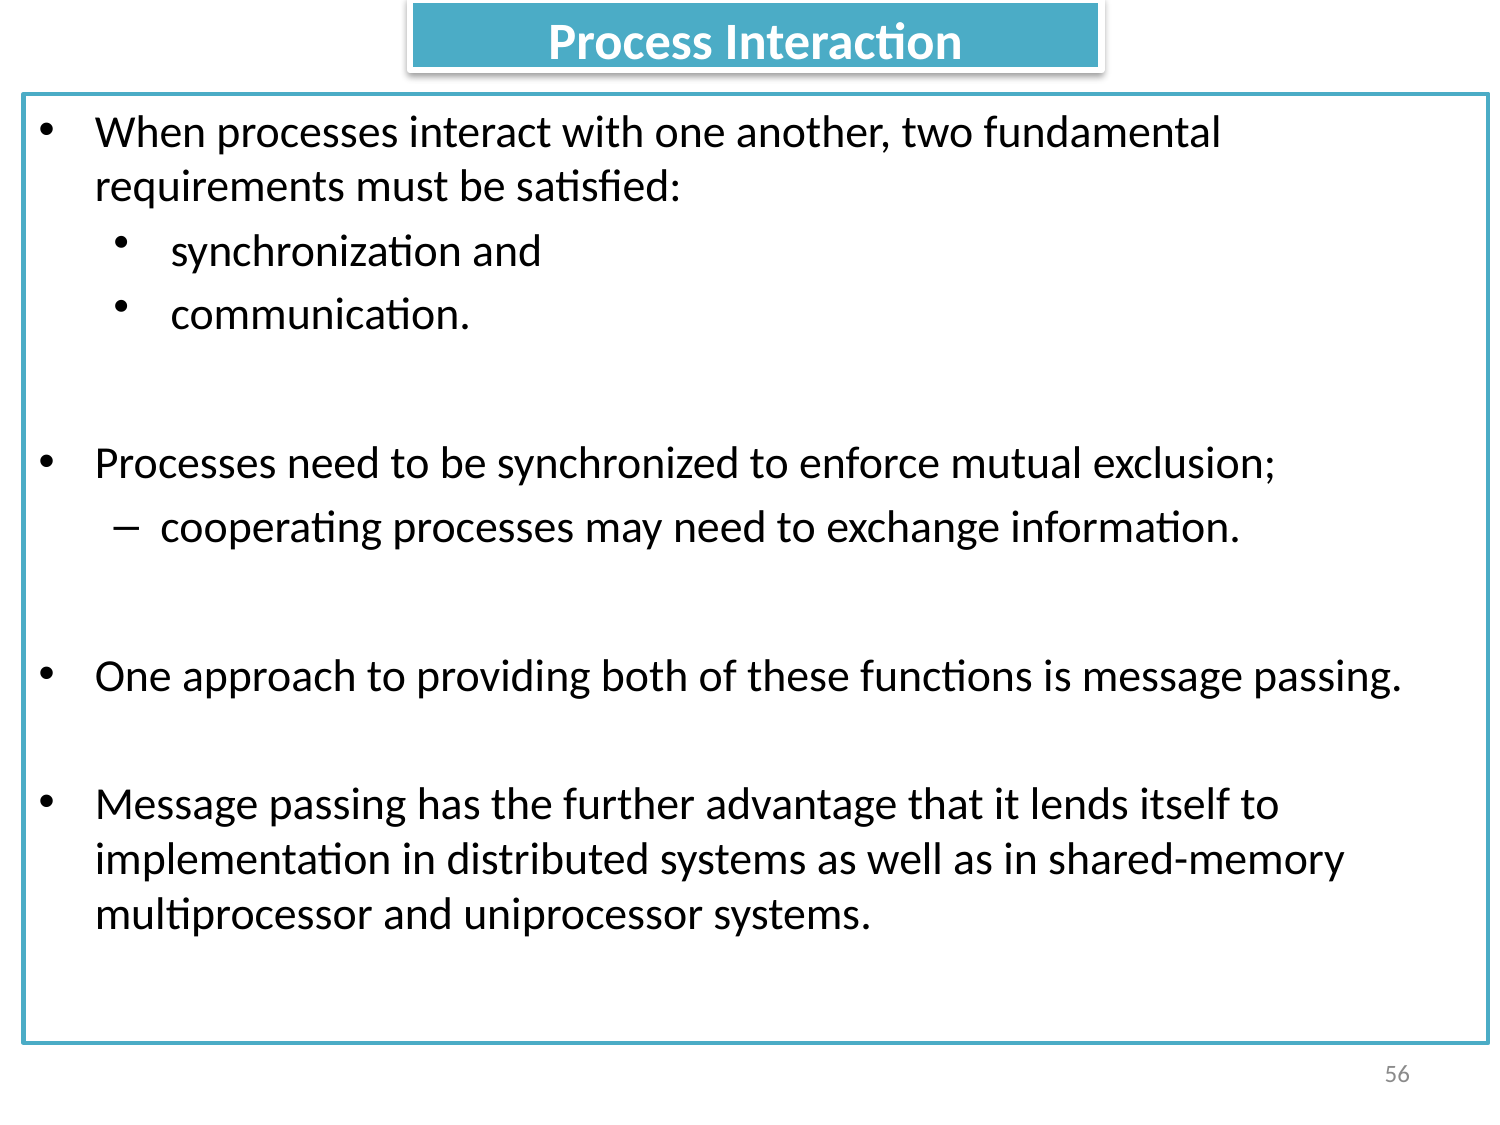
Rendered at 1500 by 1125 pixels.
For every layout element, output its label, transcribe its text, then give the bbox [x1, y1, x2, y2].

list When processes interact with one another, two fundamental requirements must be satisfied: synchronization and communication. Processes need to be synchronized to enforce mutual exclusion; cooperating processes may need to exchange information. One approach to providing both of these functions is message passing. Message passing has the further advantage that it lends itself to implementation in distributed systems as well as in shared-memory multiprocessor and uniprocessor systems. [21, 92, 1490, 1045]
slide_number 56 [1074, 1042, 1425, 1103]
text_box Process Interaction [407, 0, 1105, 73]
